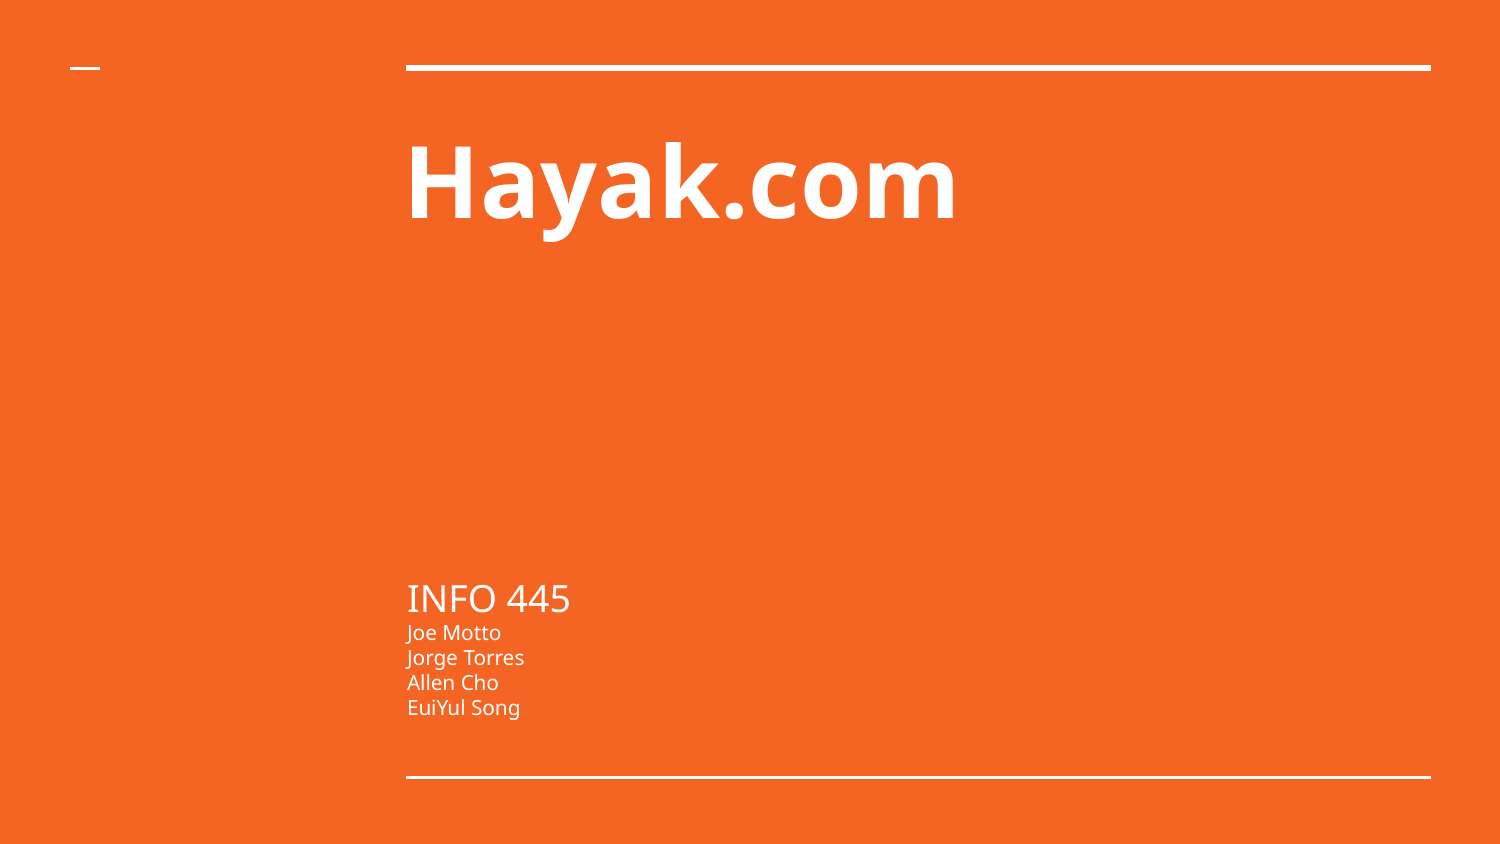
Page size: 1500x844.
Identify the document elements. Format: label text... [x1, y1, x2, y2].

subtitle INFO 445 Joe Motto Jorge Torres Allen Cho EuiYul Song [392, 531, 1431, 735]
title Hayak.com [389, 103, 1428, 357]
